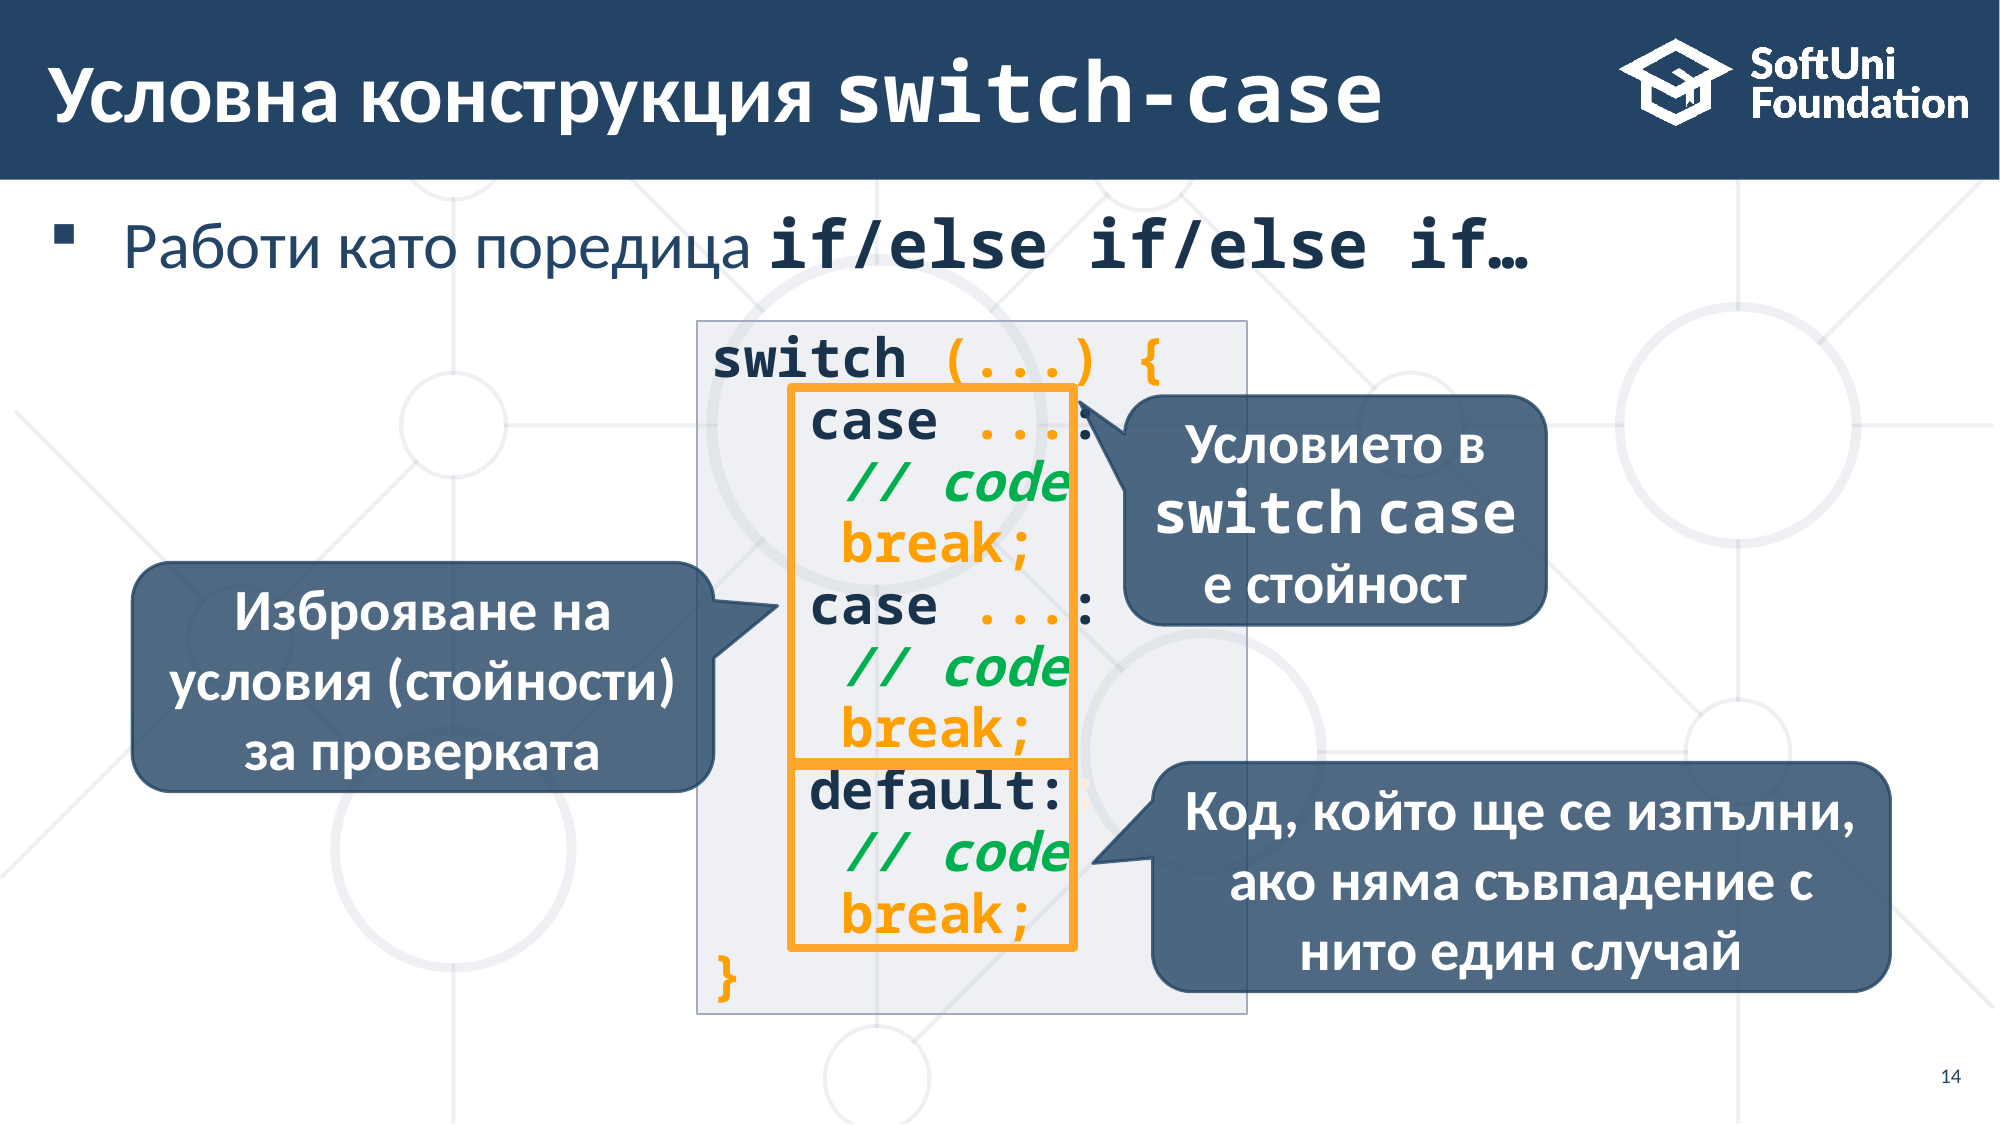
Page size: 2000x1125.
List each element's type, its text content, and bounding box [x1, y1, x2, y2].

title Условна конструкция switch-case [31, 16, 1591, 162]
text_box [789, 760, 1076, 950]
picture [1618, 38, 1968, 126]
list Работи като поредица if/else if/else if… [31, 196, 1970, 1050]
text_box [789, 385, 1076, 760]
text_box Изброяване на условия (стойности) за проверката [130, 560, 780, 794]
text_box Условието в switch case е стойност [1077, 393, 1549, 628]
text_box switch (...) { case ...: …: // code break; case ...: // code break; default:: // code break; } [697, 320, 1248, 1015]
text_box Код, който ще се изпълни, ако няма съвпадение с нито един случай [1090, 760, 1893, 994]
slide_number 14 [1896, 1049, 1968, 1101]
